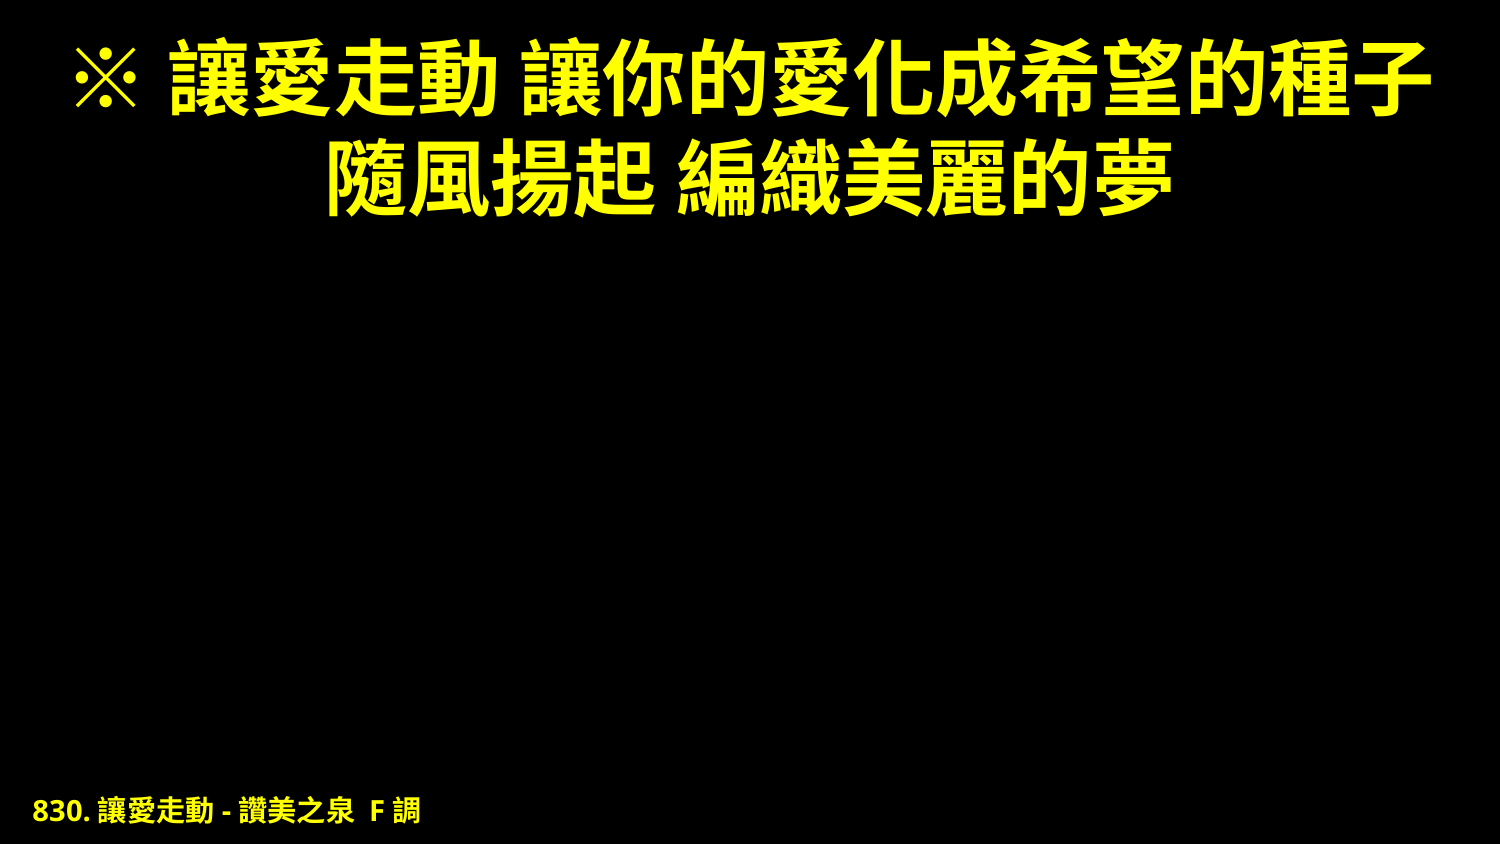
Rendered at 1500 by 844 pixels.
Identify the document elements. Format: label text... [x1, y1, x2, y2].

title ※讓愛走動 讓你的愛化成希望的種子 隨風揚起 編織美麗的夢 [0, 55, 1500, 197]
text_box 830.讓愛走動-讚美之泉 F調 [17, 784, 656, 835]
